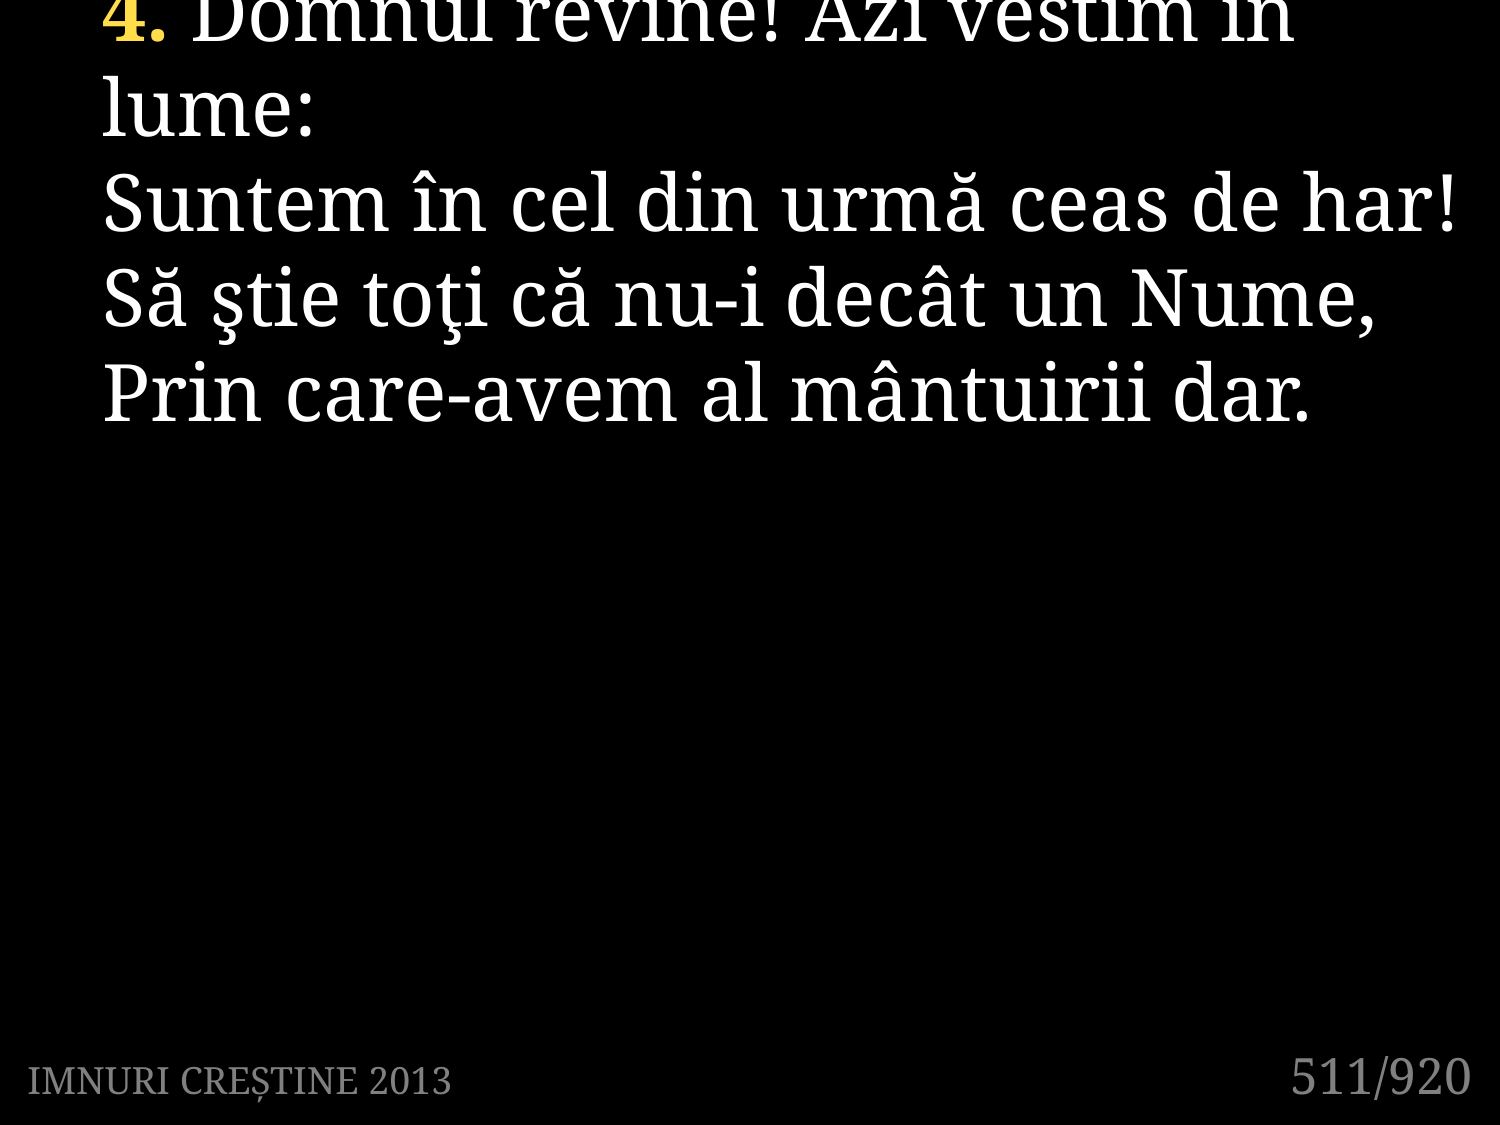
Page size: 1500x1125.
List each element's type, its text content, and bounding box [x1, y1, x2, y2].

text_box IMNURI CREȘTINE 2013 [12, 1049, 637, 1110]
text_box 4. Domnul revine! Azi vestim în lume: Suntem în cel din urmă ceas de har! Să ştie toţi că nu-i decât un Nume, Prin care-avem al mântuirii dar. [87, 0, 1500, 445]
text_box 511/920 [637, 1037, 1488, 1113]
